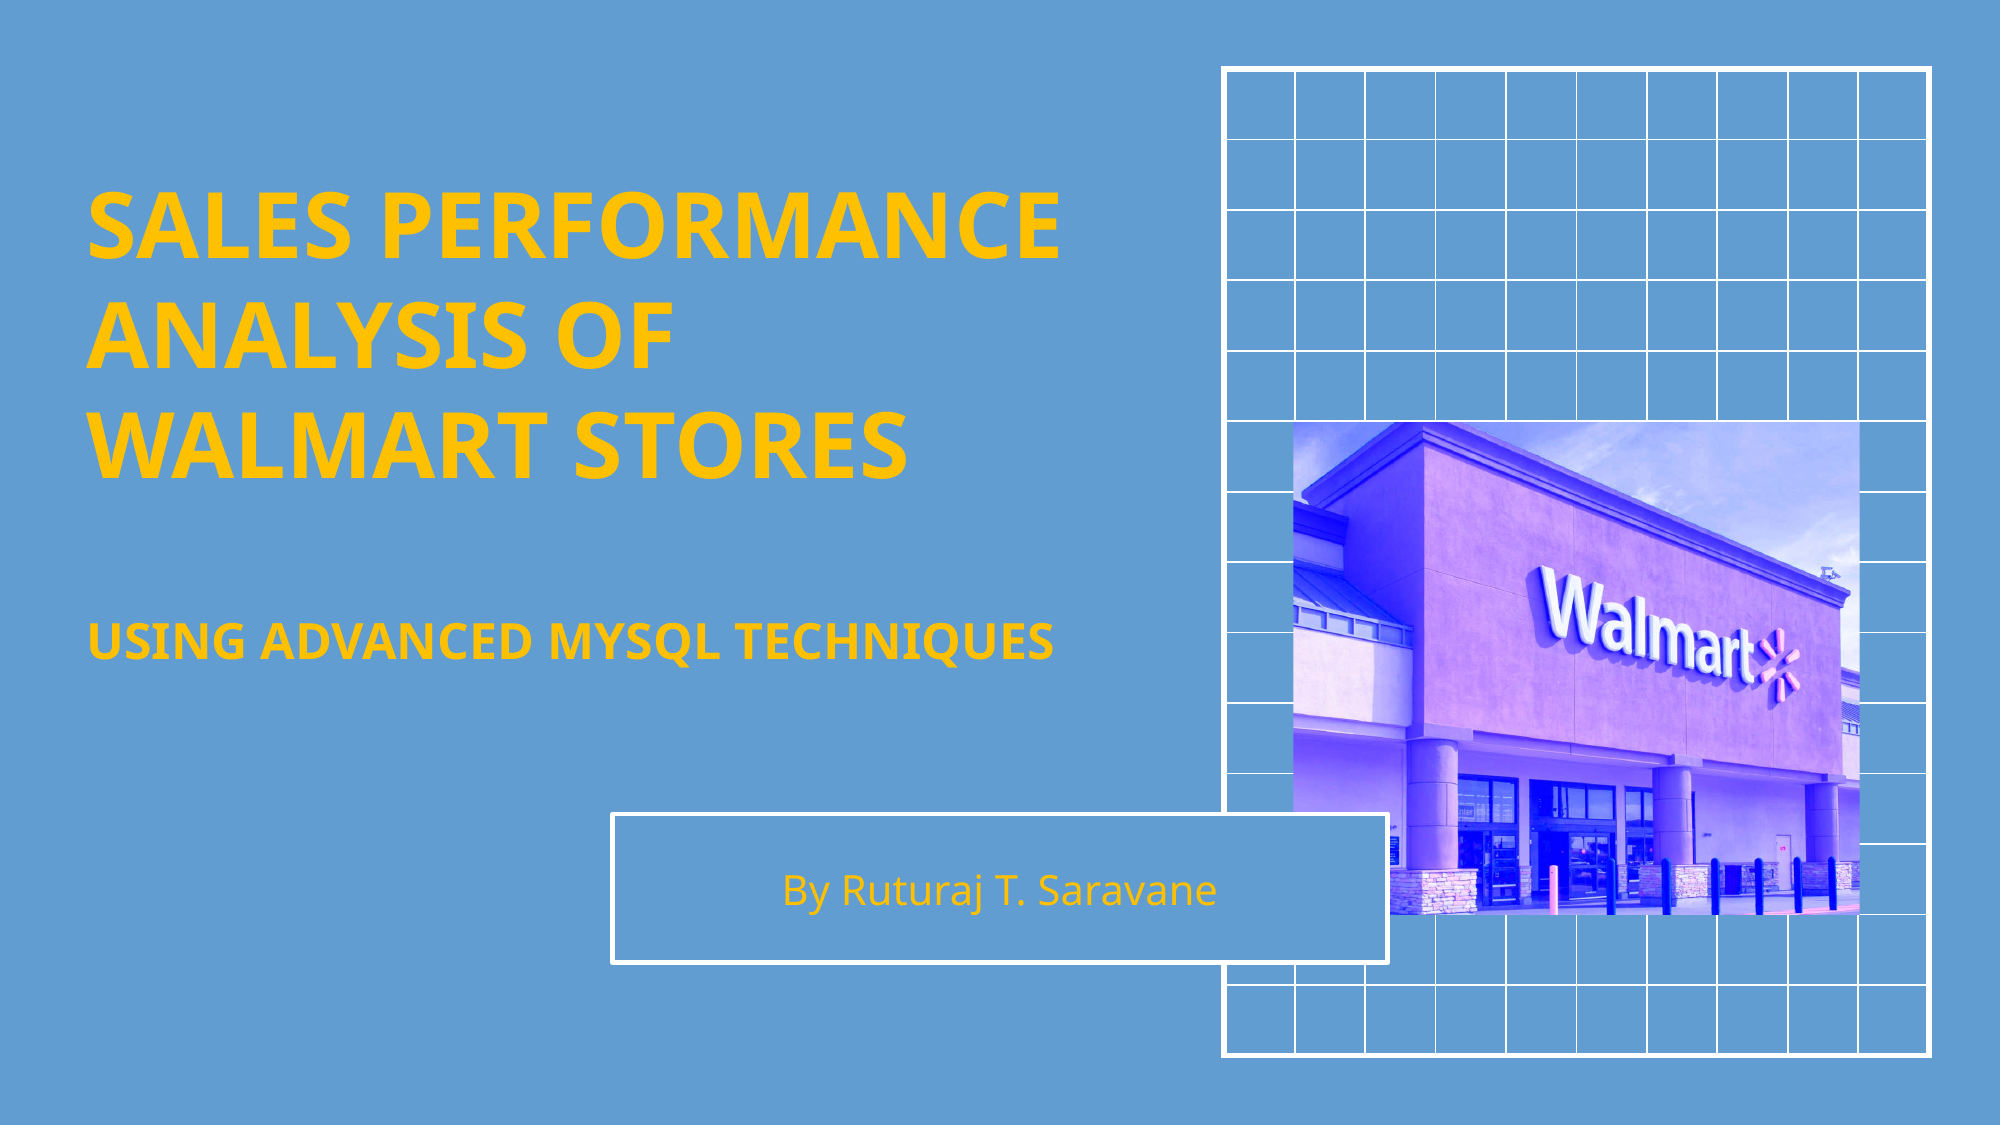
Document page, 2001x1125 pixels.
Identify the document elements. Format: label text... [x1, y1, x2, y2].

list By Ruturaj T. Saravane [610, 812, 1390, 965]
picture [1292, 422, 1861, 915]
text_box Sales Performance Analysis of Walmart Stores [71, 141, 1242, 505]
title Using Advanced MySQL Techniques [71, 585, 1187, 677]
